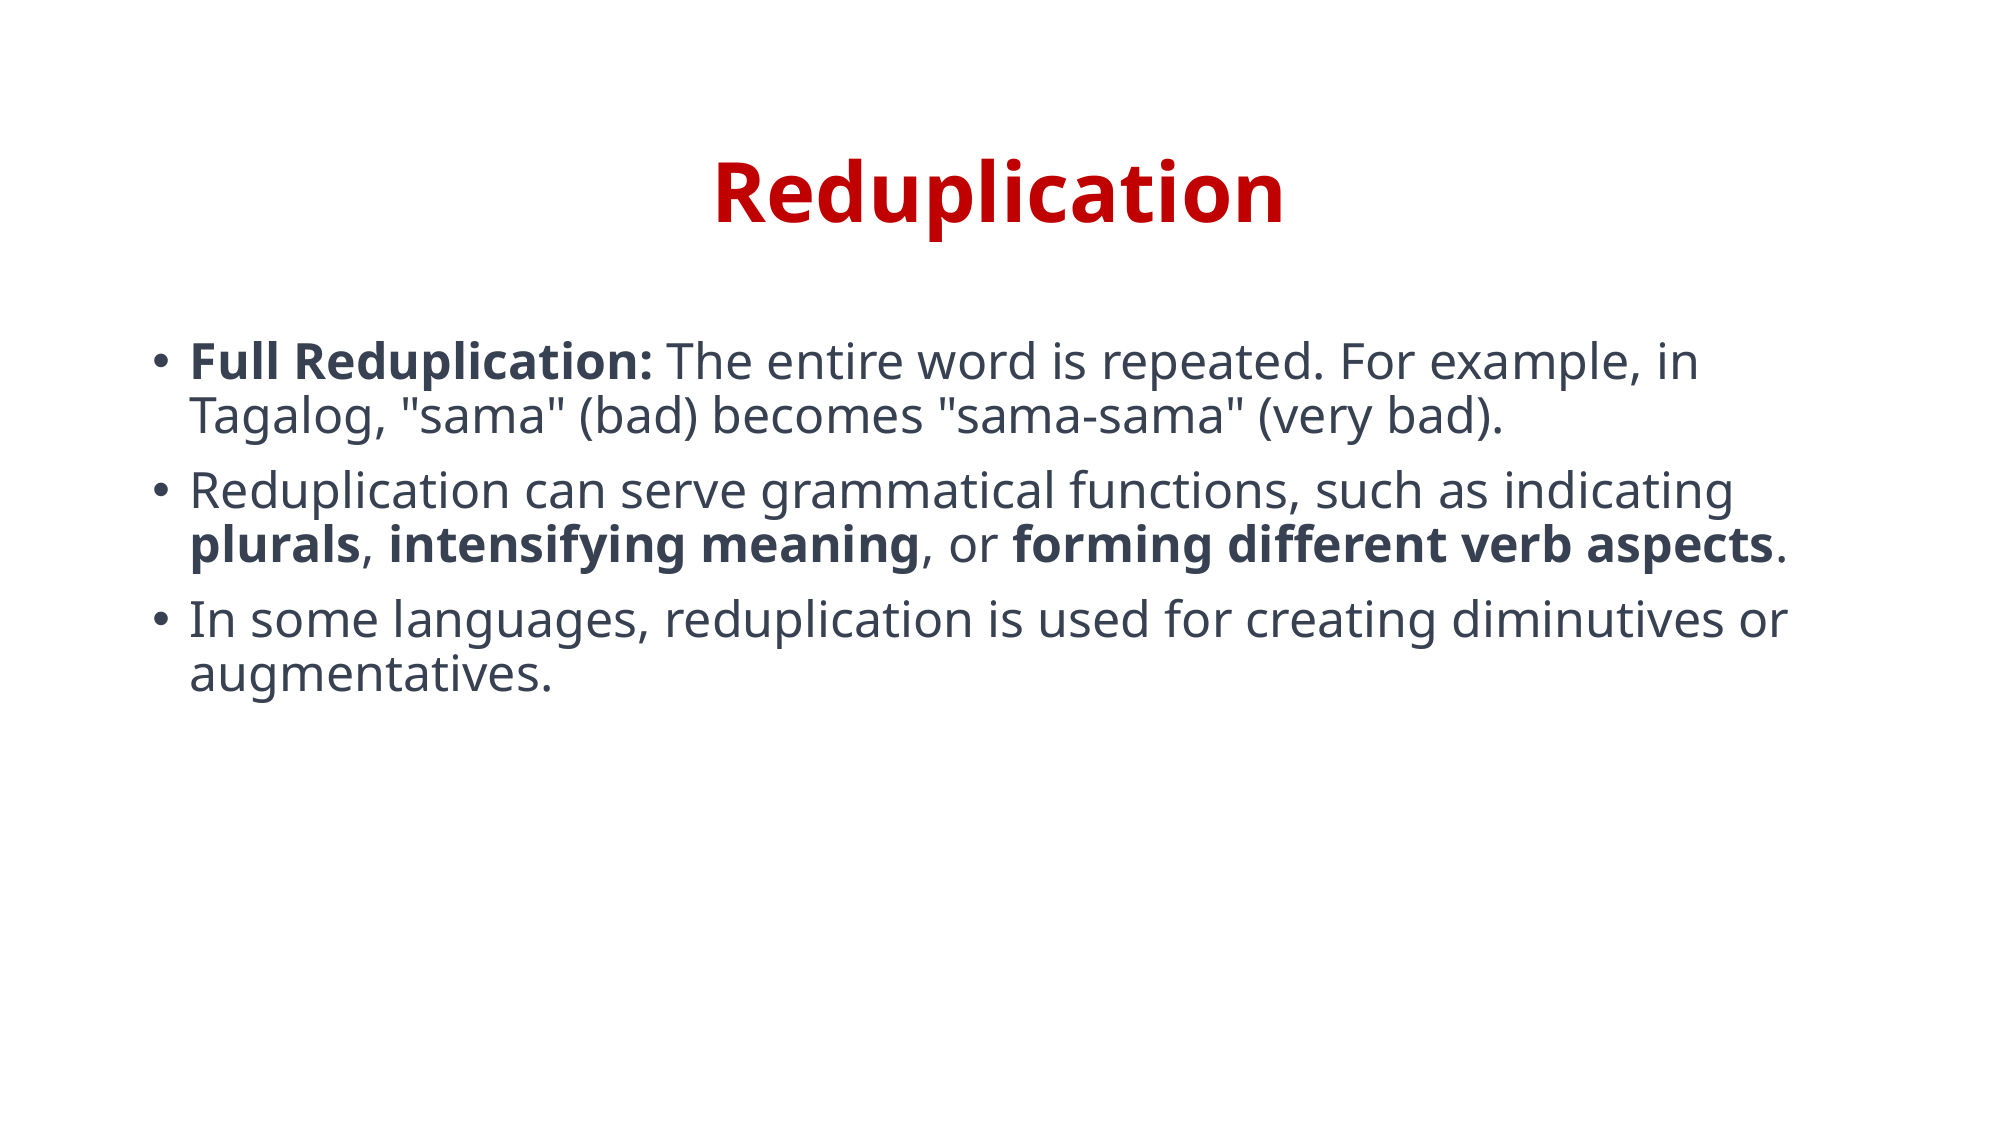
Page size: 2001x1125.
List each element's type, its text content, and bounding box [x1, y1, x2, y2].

list Reduplication Full Reduplication: The entire word is repeated. For example, in Tagalog, "sama" (bad) becomes "sama-sama" (very bad). Reduplication can serve grammatical functions, such as indicating plurals, intensifying meaning, or forming different verb aspects. In some languages, reduplication is used for creating diminutives or augmentatives. [137, 143, 1863, 1014]
